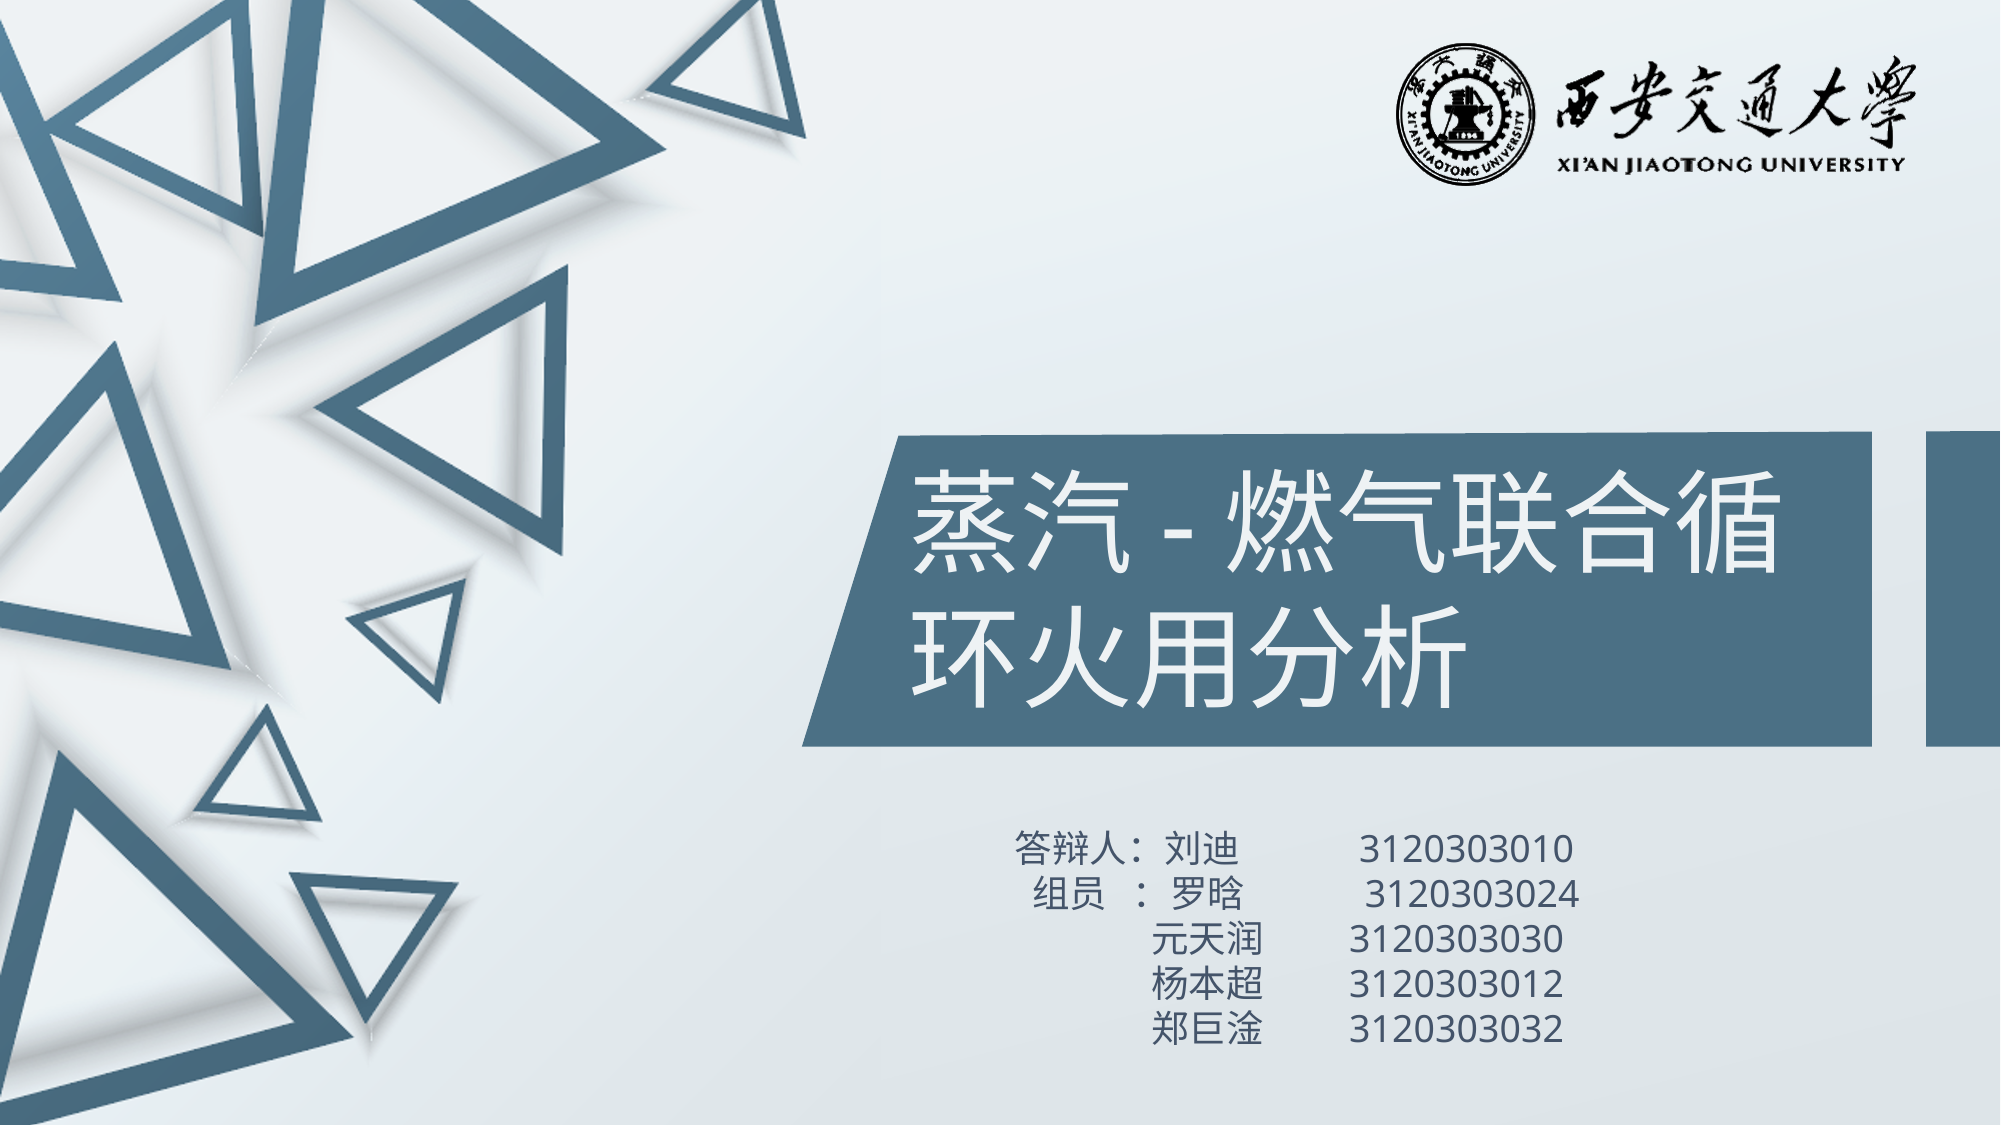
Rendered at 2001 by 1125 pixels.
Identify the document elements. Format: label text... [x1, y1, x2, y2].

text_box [801, 318, 2000, 954]
picture [0, 0, 2001, 1125]
text_box 答辩人：刘迪 3120303010 组员 ：罗晗 3120303024 元天润 3120303030 杨本超 3120303012 郑巨淦 3120303032 [999, 954, 1838, 1058]
